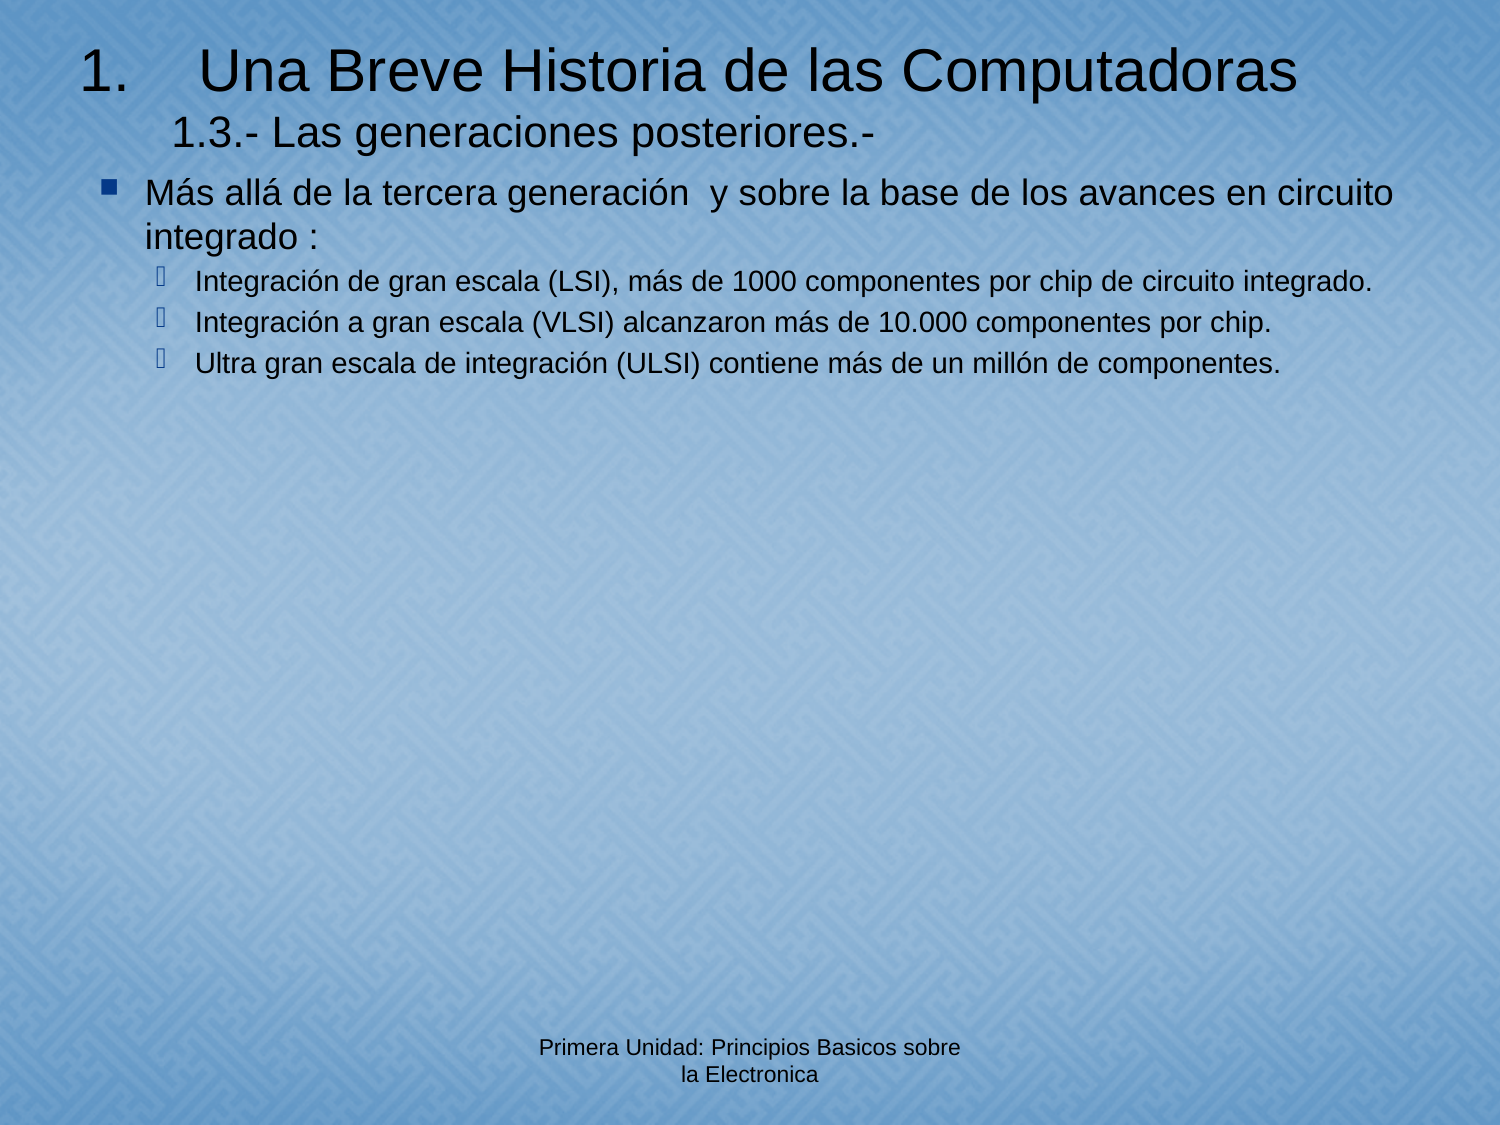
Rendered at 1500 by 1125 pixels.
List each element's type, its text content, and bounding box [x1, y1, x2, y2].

list Más allá de la tercera generación y sobre la base de los avances en circuito integrado : Integración de gran escala (LSI), más de 1000 componentes por chip de circuito integrado. Integración a gran escala (VLSI) alcanzaron más de 10.000 componentes por chip. Ultra gran escala de integración (ULSI) contiene más de un millón de componentes. [64, 160, 1437, 391]
text_box Una Breve Historia de las Computadoras 1.3.- Las generaciones posteriores.- [64, 0, 1415, 188]
footer Primera Unidad: Principios Basicos sobre la Electronica [512, 1024, 988, 1103]
